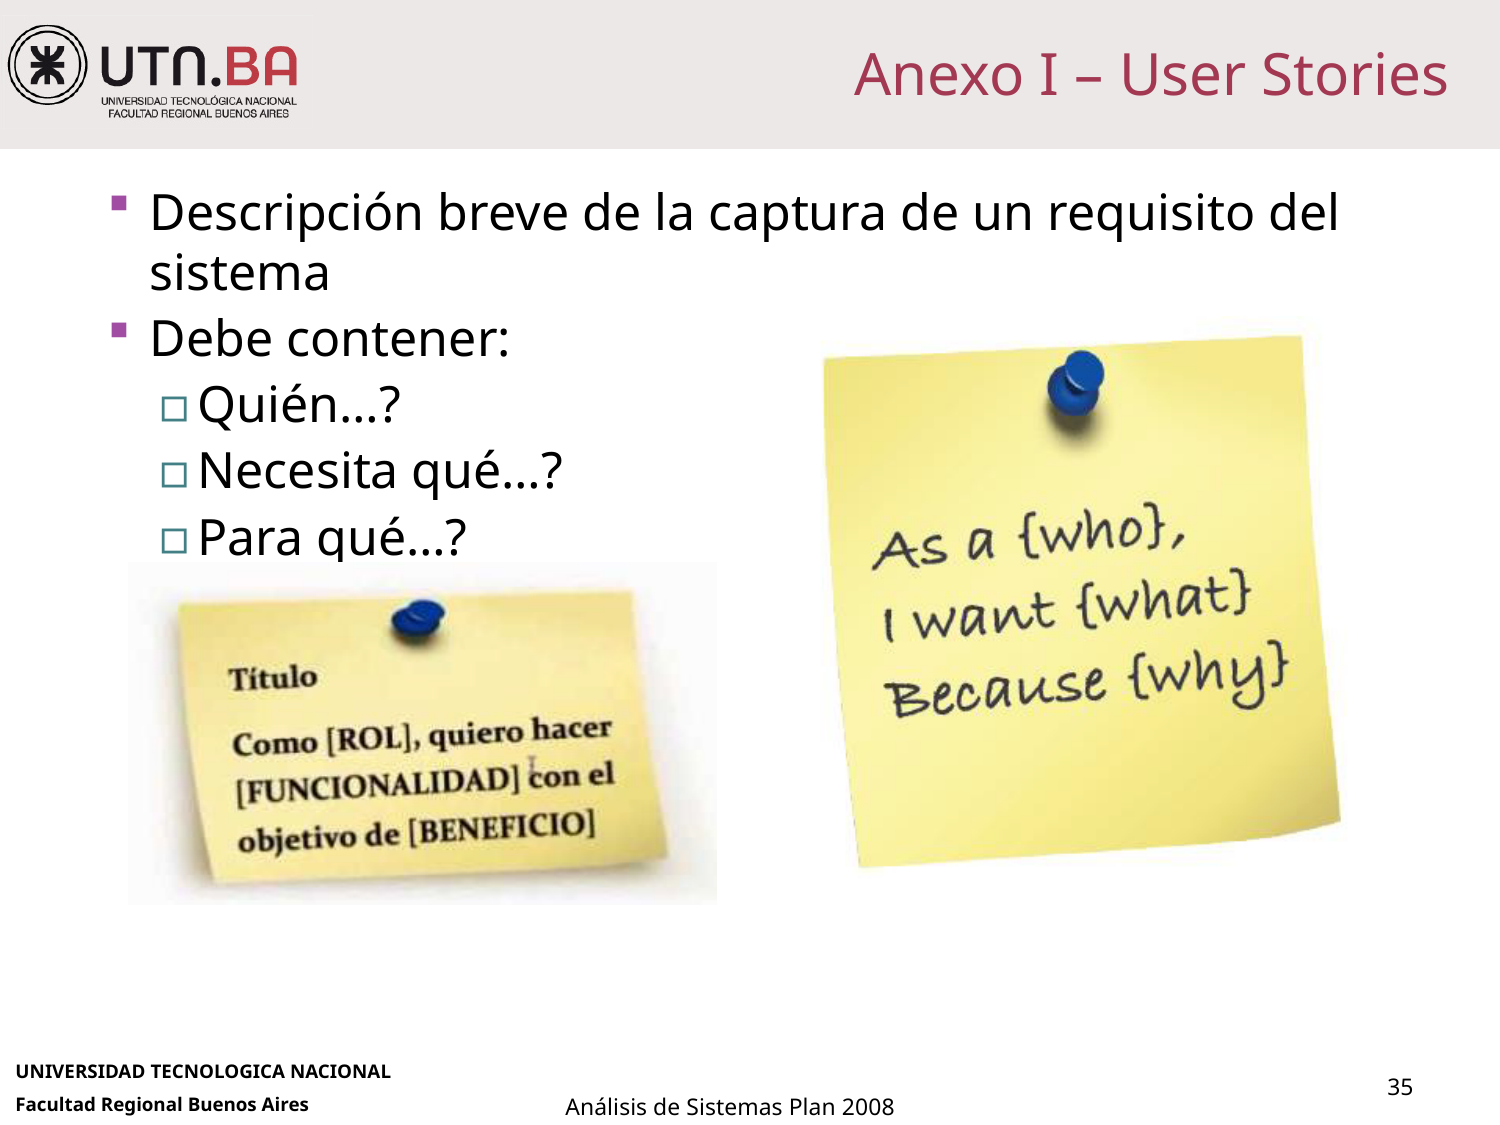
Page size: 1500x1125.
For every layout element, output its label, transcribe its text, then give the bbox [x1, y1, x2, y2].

list Descripción breve de la captura de un requisito del sistema Debe contener: Quién…? Necesita qué…? Para qué…? [75, 172, 1467, 1032]
picture [796, 316, 1377, 880]
picture [128, 562, 717, 905]
title Anexo I – User Stories [348, 0, 1465, 149]
picture [1, 15, 313, 129]
